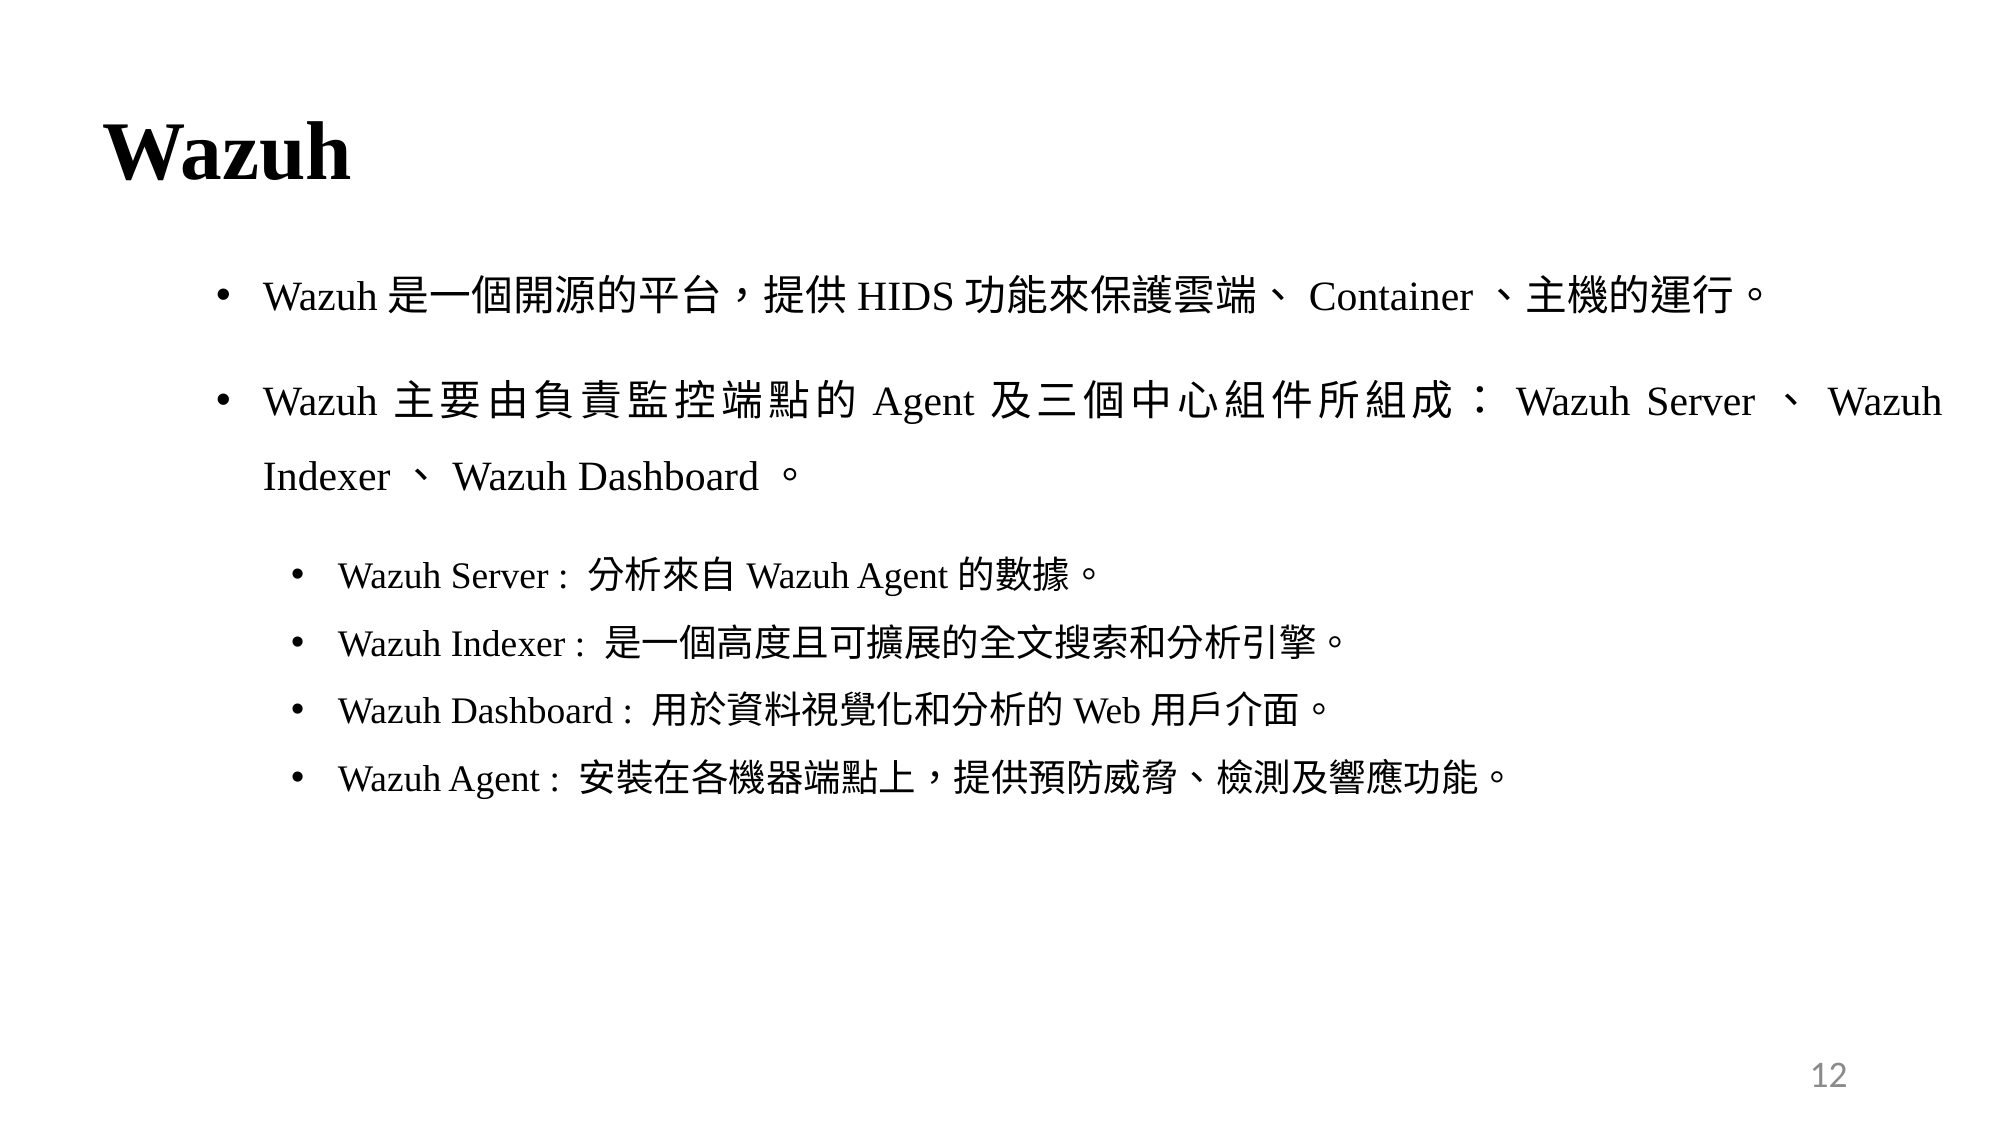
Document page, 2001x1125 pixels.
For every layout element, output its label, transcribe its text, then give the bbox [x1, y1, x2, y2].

text_box Wazuh是一個開源的平台，提供HIDS功能來保護雲端、Container、主機的運行。 Wazuh主要由負責監控端點的Agent及三個中心組件所組成：Wazuh Server、Wazuh Indexer、Wazuh Dashboard。 Wazuh Server : 分析來自Wazuh Agent的數據。 Wazuh Indexer : 是一個高度且可擴展的全文搜索和分析引擎。 Wazuh Dashboard : 用於資料視覺化和分析的Web用戶介面。 Wazuh Agent : 安裝在各機器端點上，提供預防威脅、檢測及響應功能。 [201, 236, 1958, 807]
text_box Wazuh [87, 84, 1812, 222]
slide_number 12 [1412, 1042, 1863, 1103]
